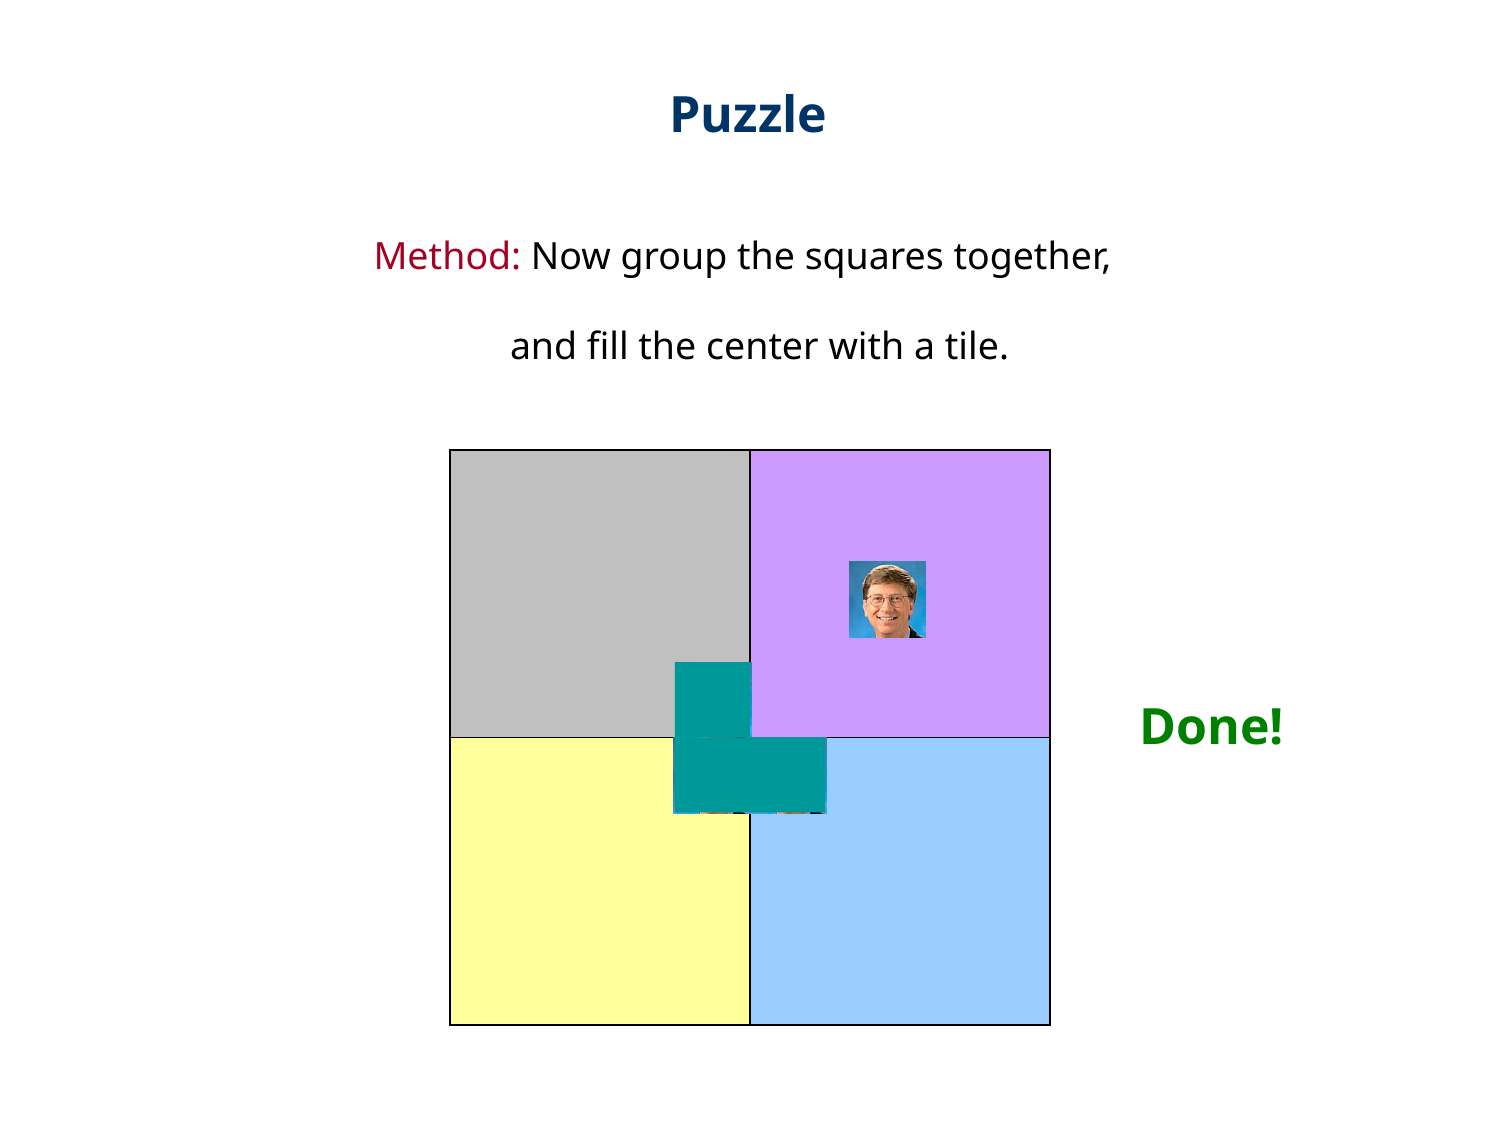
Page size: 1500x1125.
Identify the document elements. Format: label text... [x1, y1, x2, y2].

text_box Puzzle [654, 74, 843, 150]
text_box Method: Now group the squares together, and fill the center with a tile. [358, 224, 1127, 375]
text_box [750, 738, 1050, 1025]
picture [673, 737, 827, 814]
text_box [449, 737, 750, 1025]
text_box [674, 662, 826, 813]
text_box [449, 449, 750, 737]
text_box [750, 449, 1050, 738]
picture [849, 561, 927, 638]
text_box Done! [1125, 687, 1300, 763]
